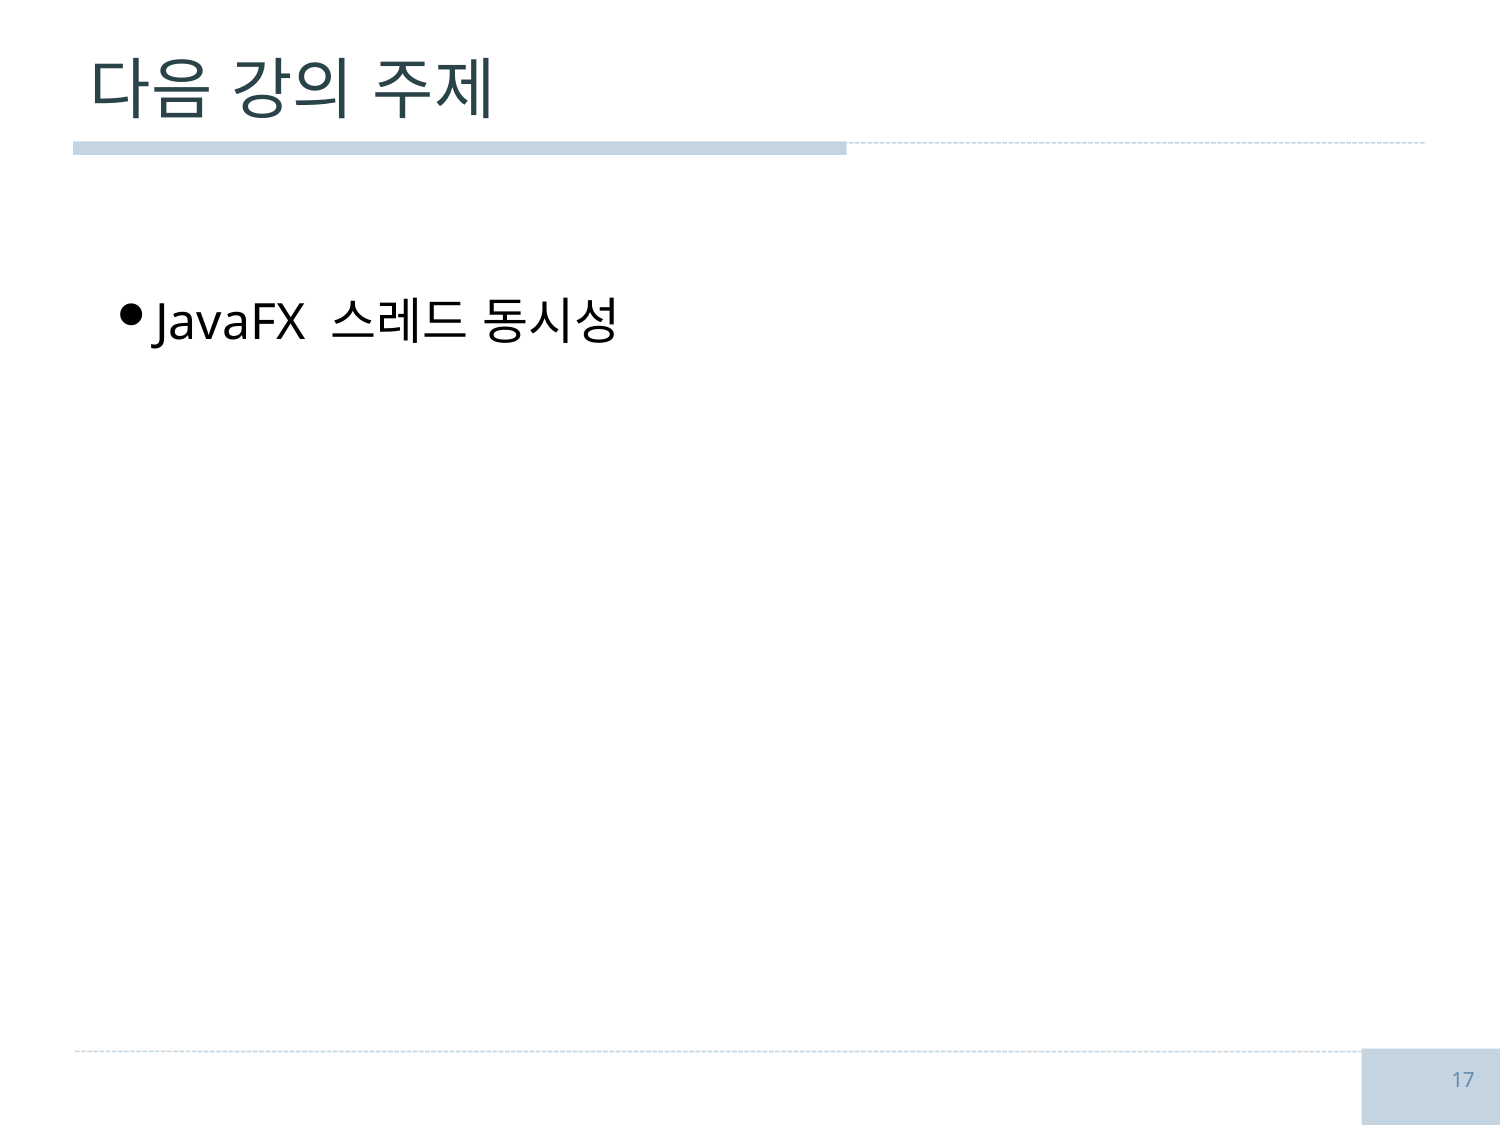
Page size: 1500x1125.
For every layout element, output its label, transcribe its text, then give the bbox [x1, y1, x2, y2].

title 다음 강의 주제 [75, 24, 1425, 134]
list JavaFX 스레드 동시성 [102, 201, 1425, 1007]
